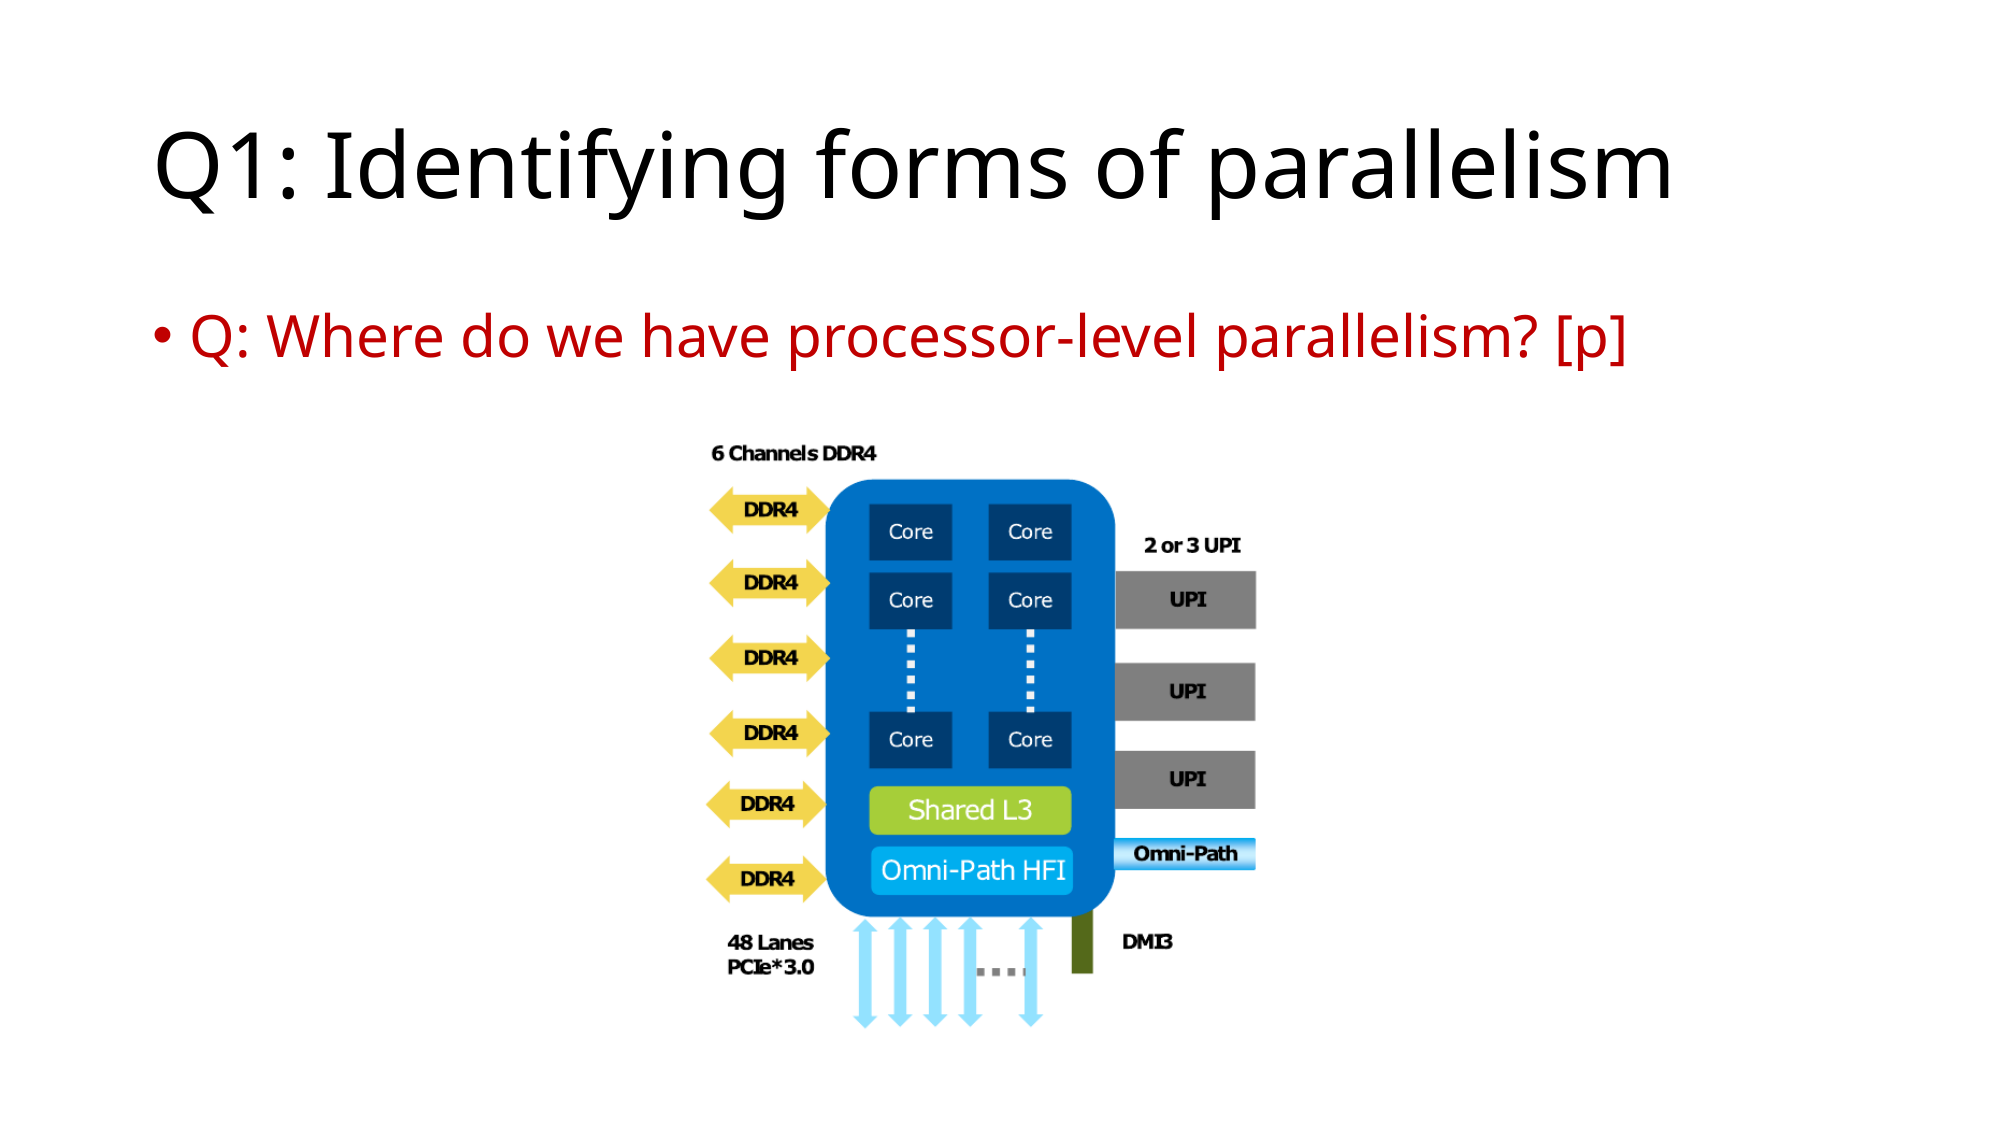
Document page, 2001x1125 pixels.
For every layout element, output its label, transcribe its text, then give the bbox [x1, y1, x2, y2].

list Q: Where do we have processor-level parallelism? [p] [137, 299, 1863, 1014]
picture [672, 410, 1290, 1066]
title Q1: Identifying forms of parallelism [137, 59, 1863, 278]
